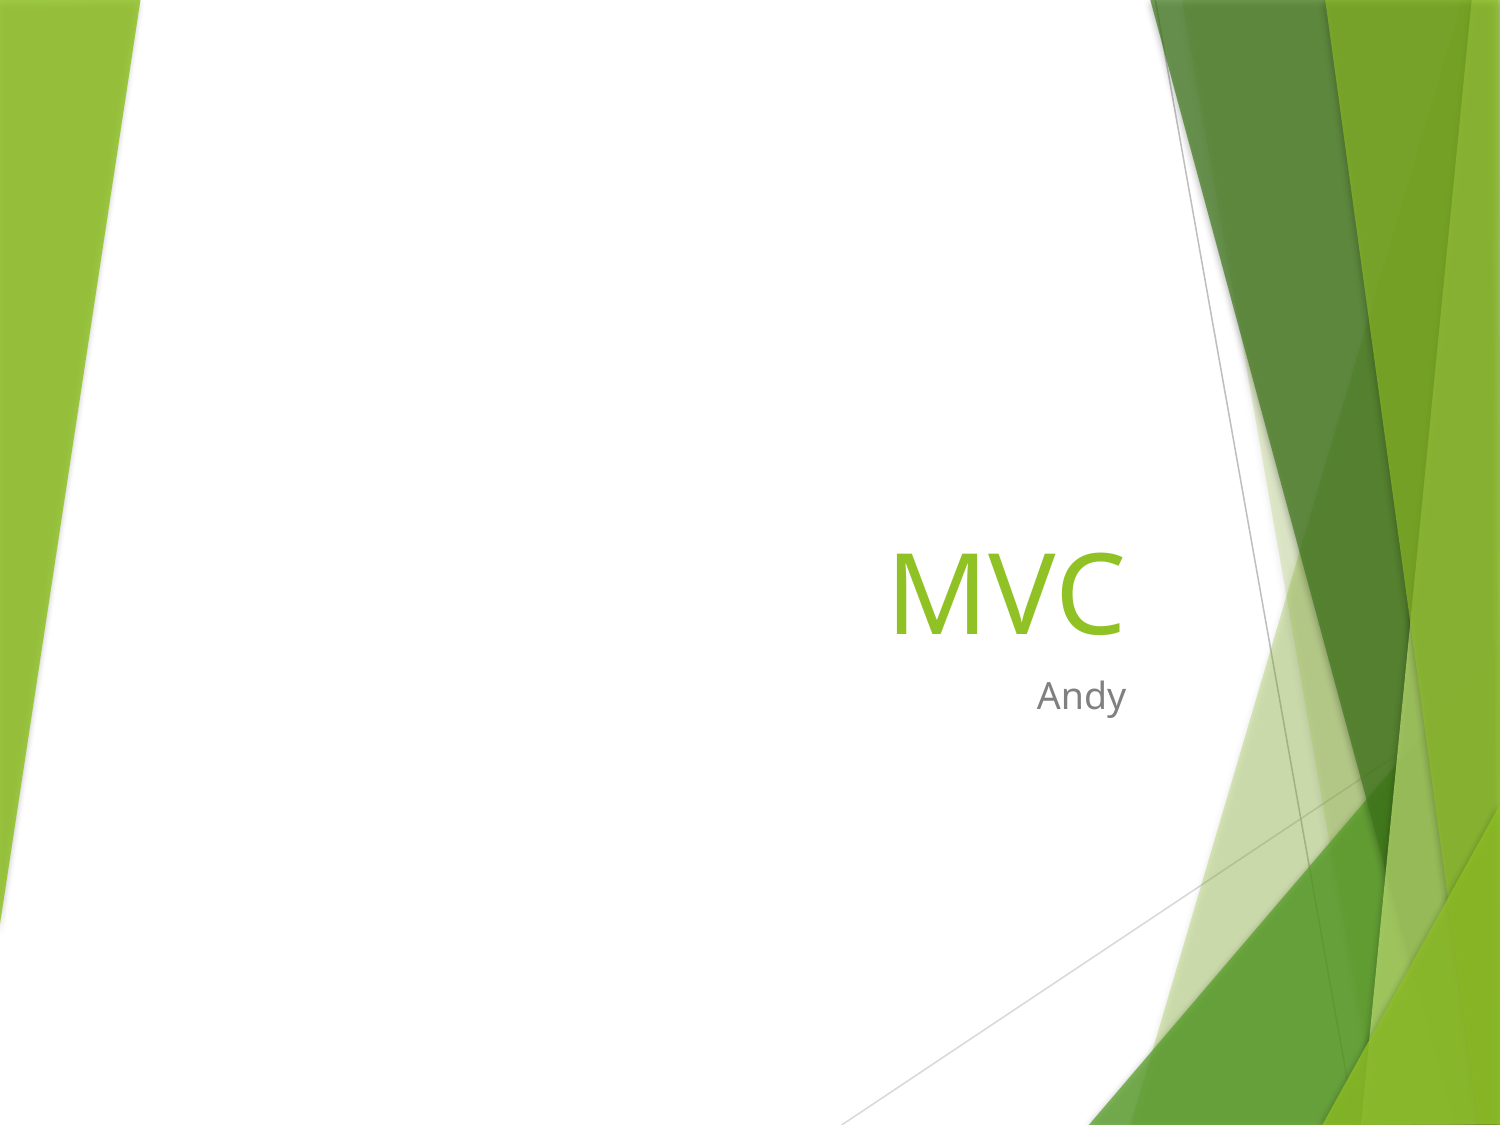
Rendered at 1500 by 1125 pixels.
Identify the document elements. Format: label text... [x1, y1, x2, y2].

title MVC [185, 394, 1142, 664]
subtitle Andy [185, 664, 1142, 845]
